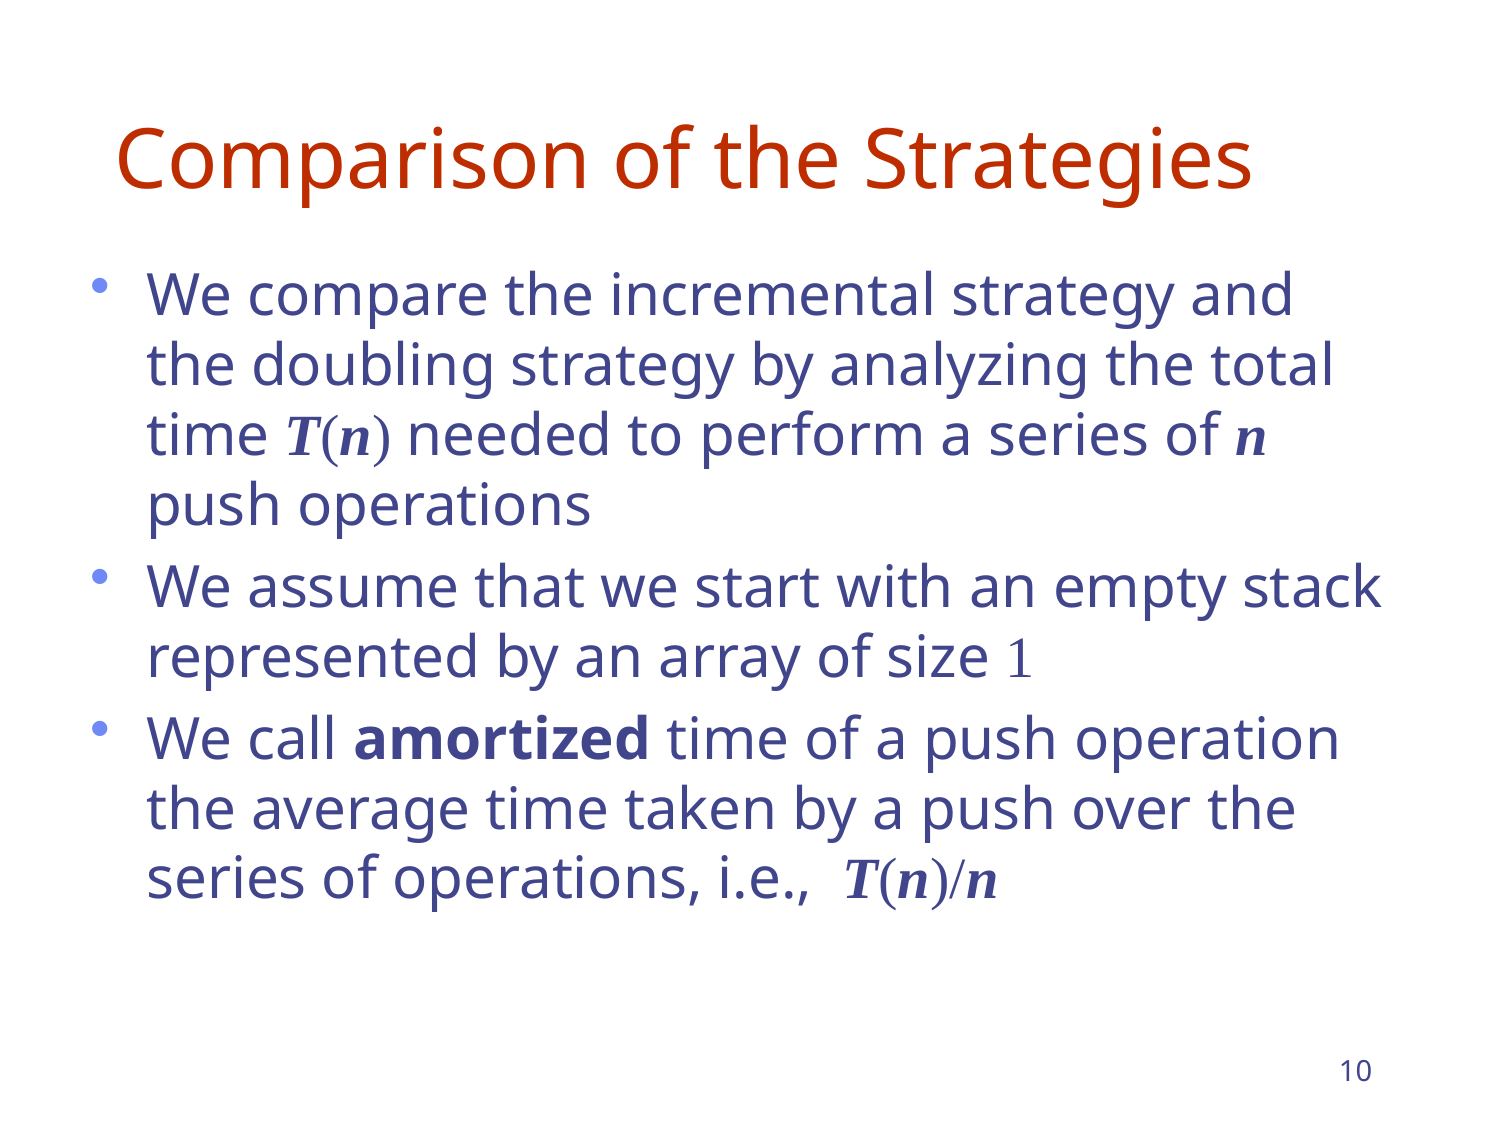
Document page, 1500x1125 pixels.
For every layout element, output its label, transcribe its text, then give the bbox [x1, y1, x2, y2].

slide_number 10 [1074, 1024, 1388, 1101]
title Comparison of the Strategies [99, 49, 1376, 213]
list We compare the incremental strategy and the doubling strategy by analyzing the total time T(n) needed to perform a series of n push operations We assume that we start with an empty stack represented by an array of size 1 We call amortized time of a push operation the average time taken by a push over the series of operations, i.e., T(n)/n [74, 249, 1401, 988]
